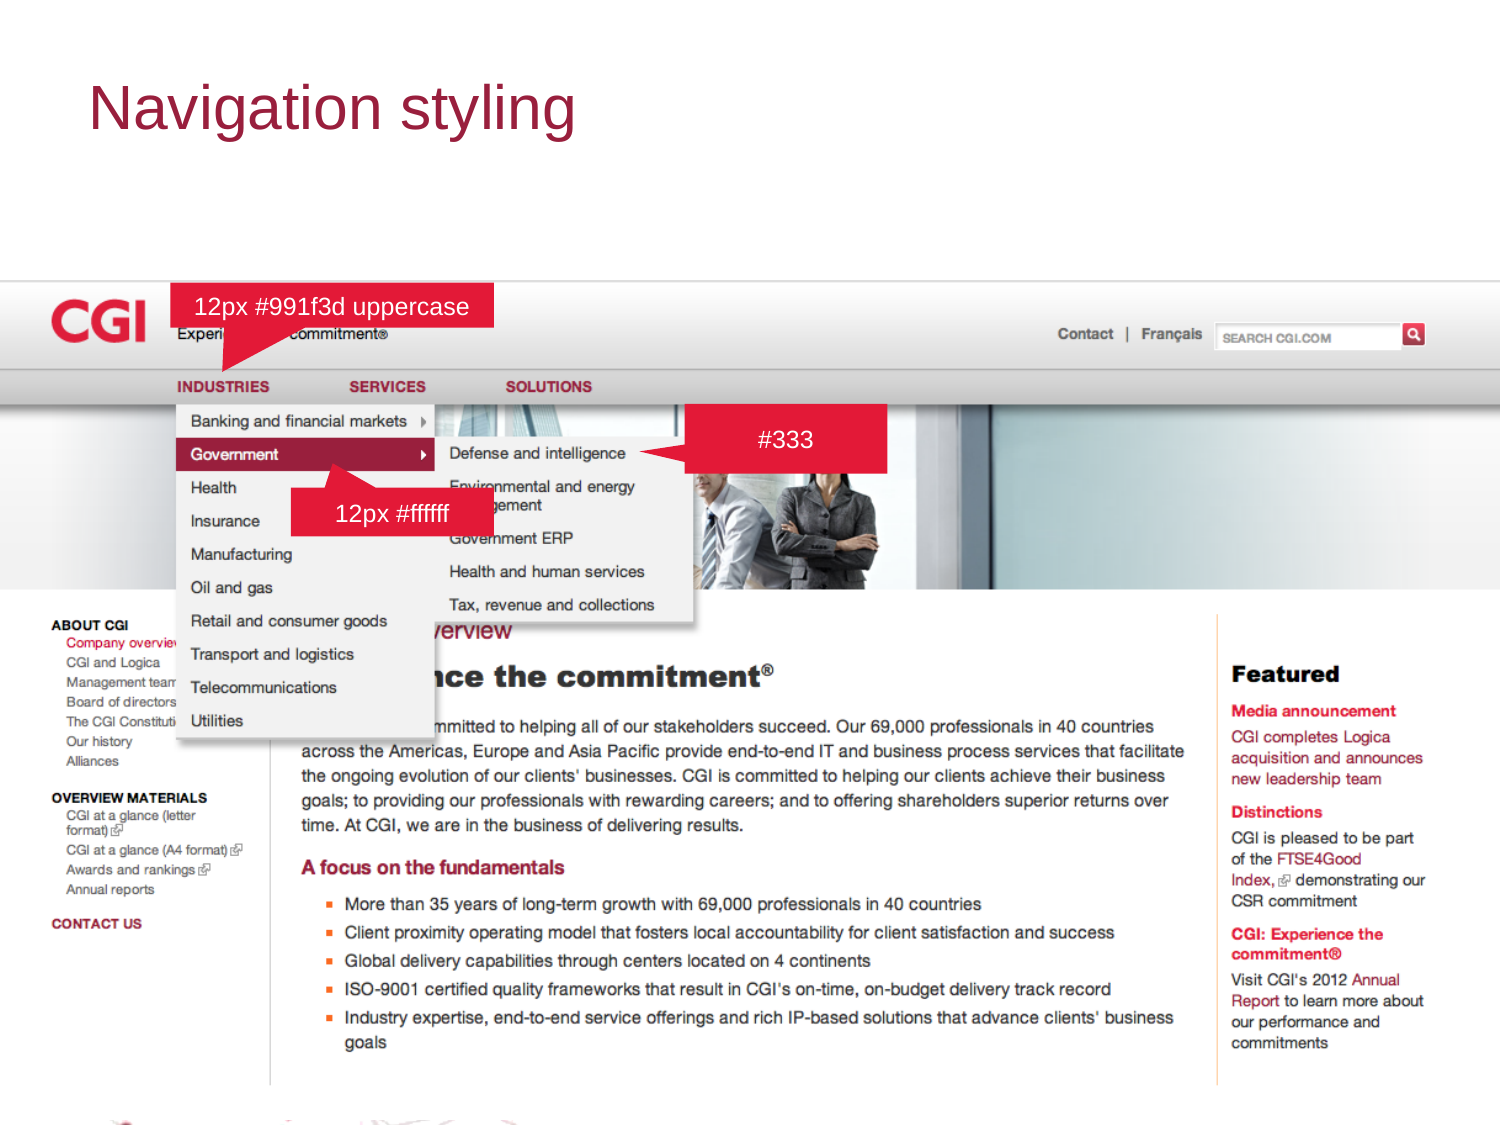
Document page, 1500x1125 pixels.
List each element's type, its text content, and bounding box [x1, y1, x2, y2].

picture [0, 280, 1500, 1125]
text_box Navigation styling [73, 29, 1425, 181]
